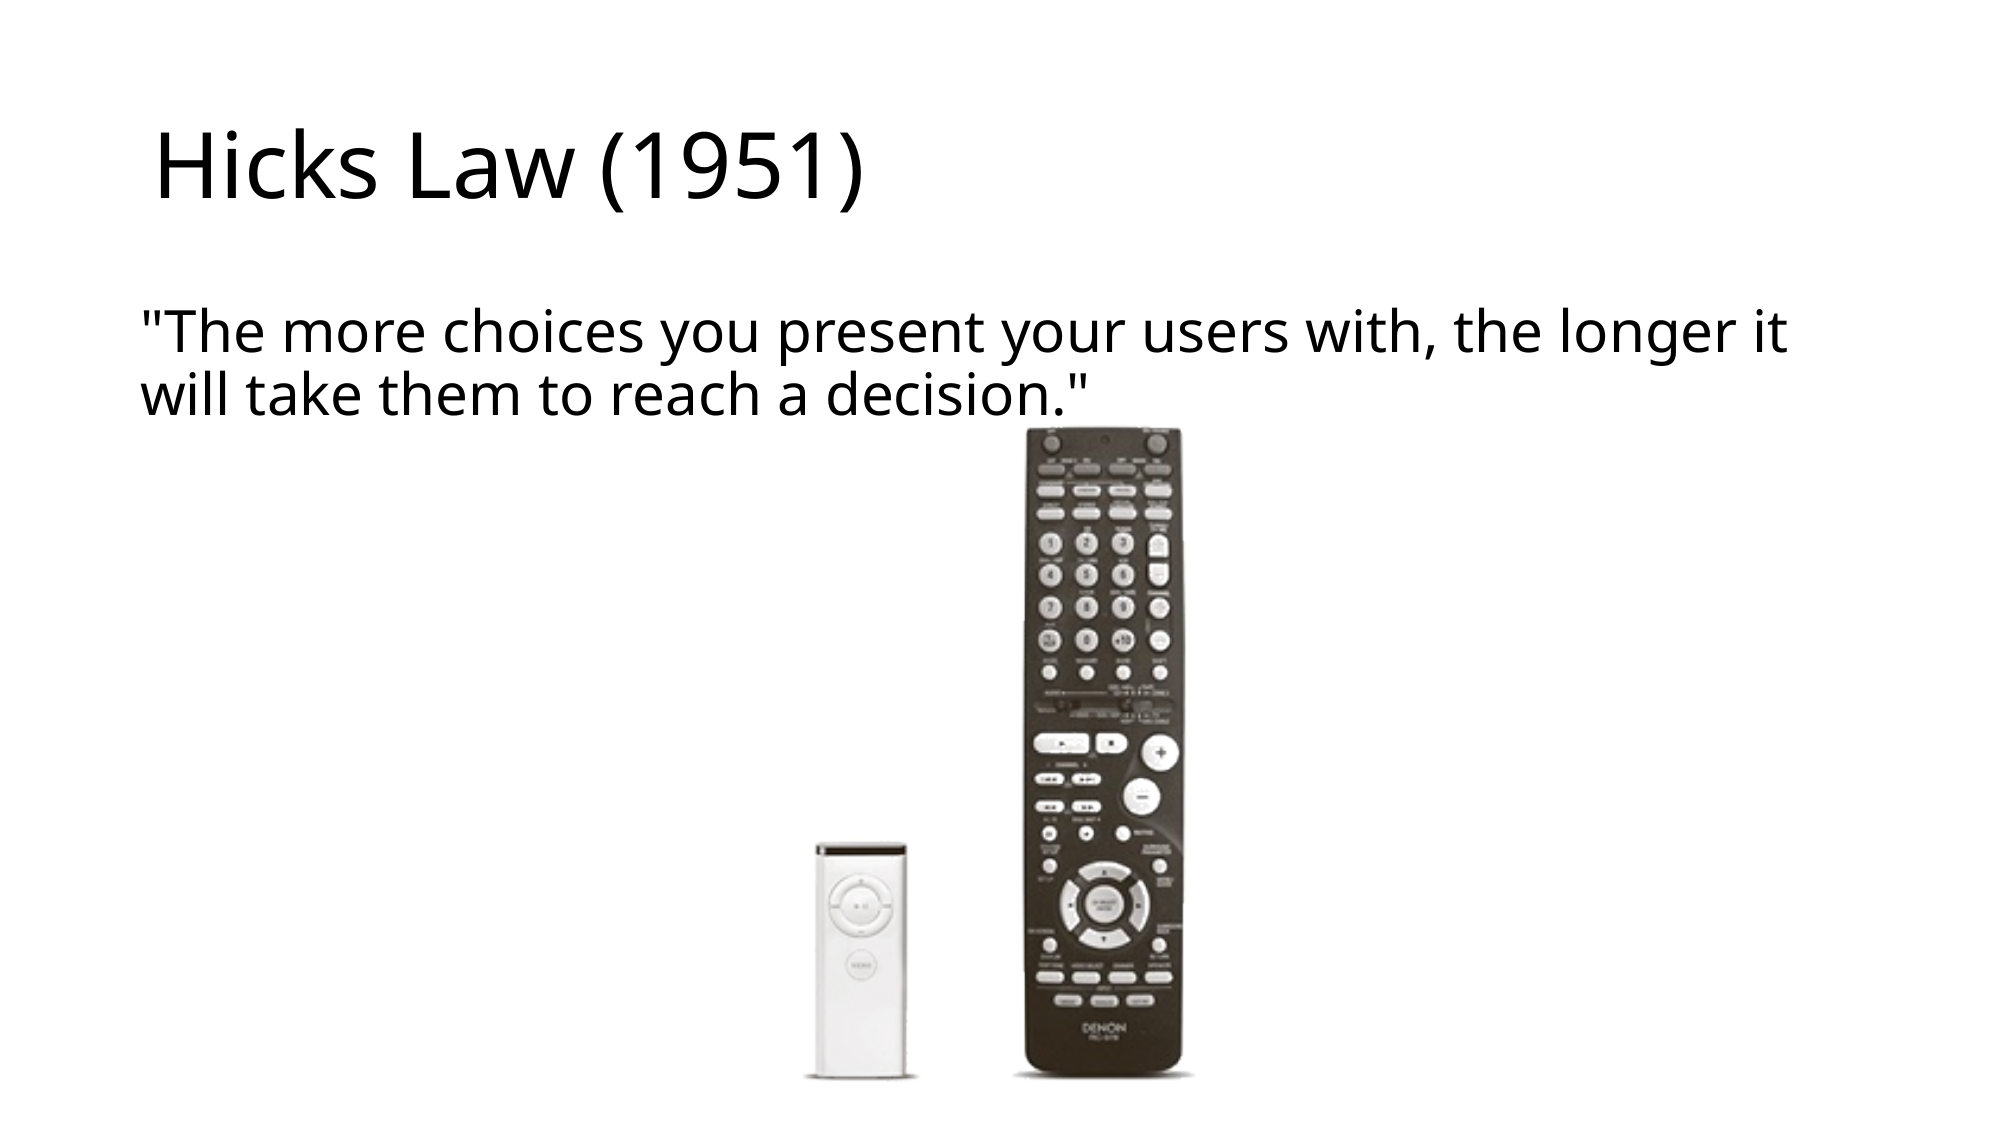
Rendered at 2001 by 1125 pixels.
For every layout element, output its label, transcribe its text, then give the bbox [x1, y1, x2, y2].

picture [782, 441, 931, 1096]
title Hicks Law (1951) [137, 59, 1863, 278]
picture [1005, 406, 1222, 1096]
list "The more choices you present your users with, the longer it will take them to reach a decision." [124, 294, 1876, 442]
